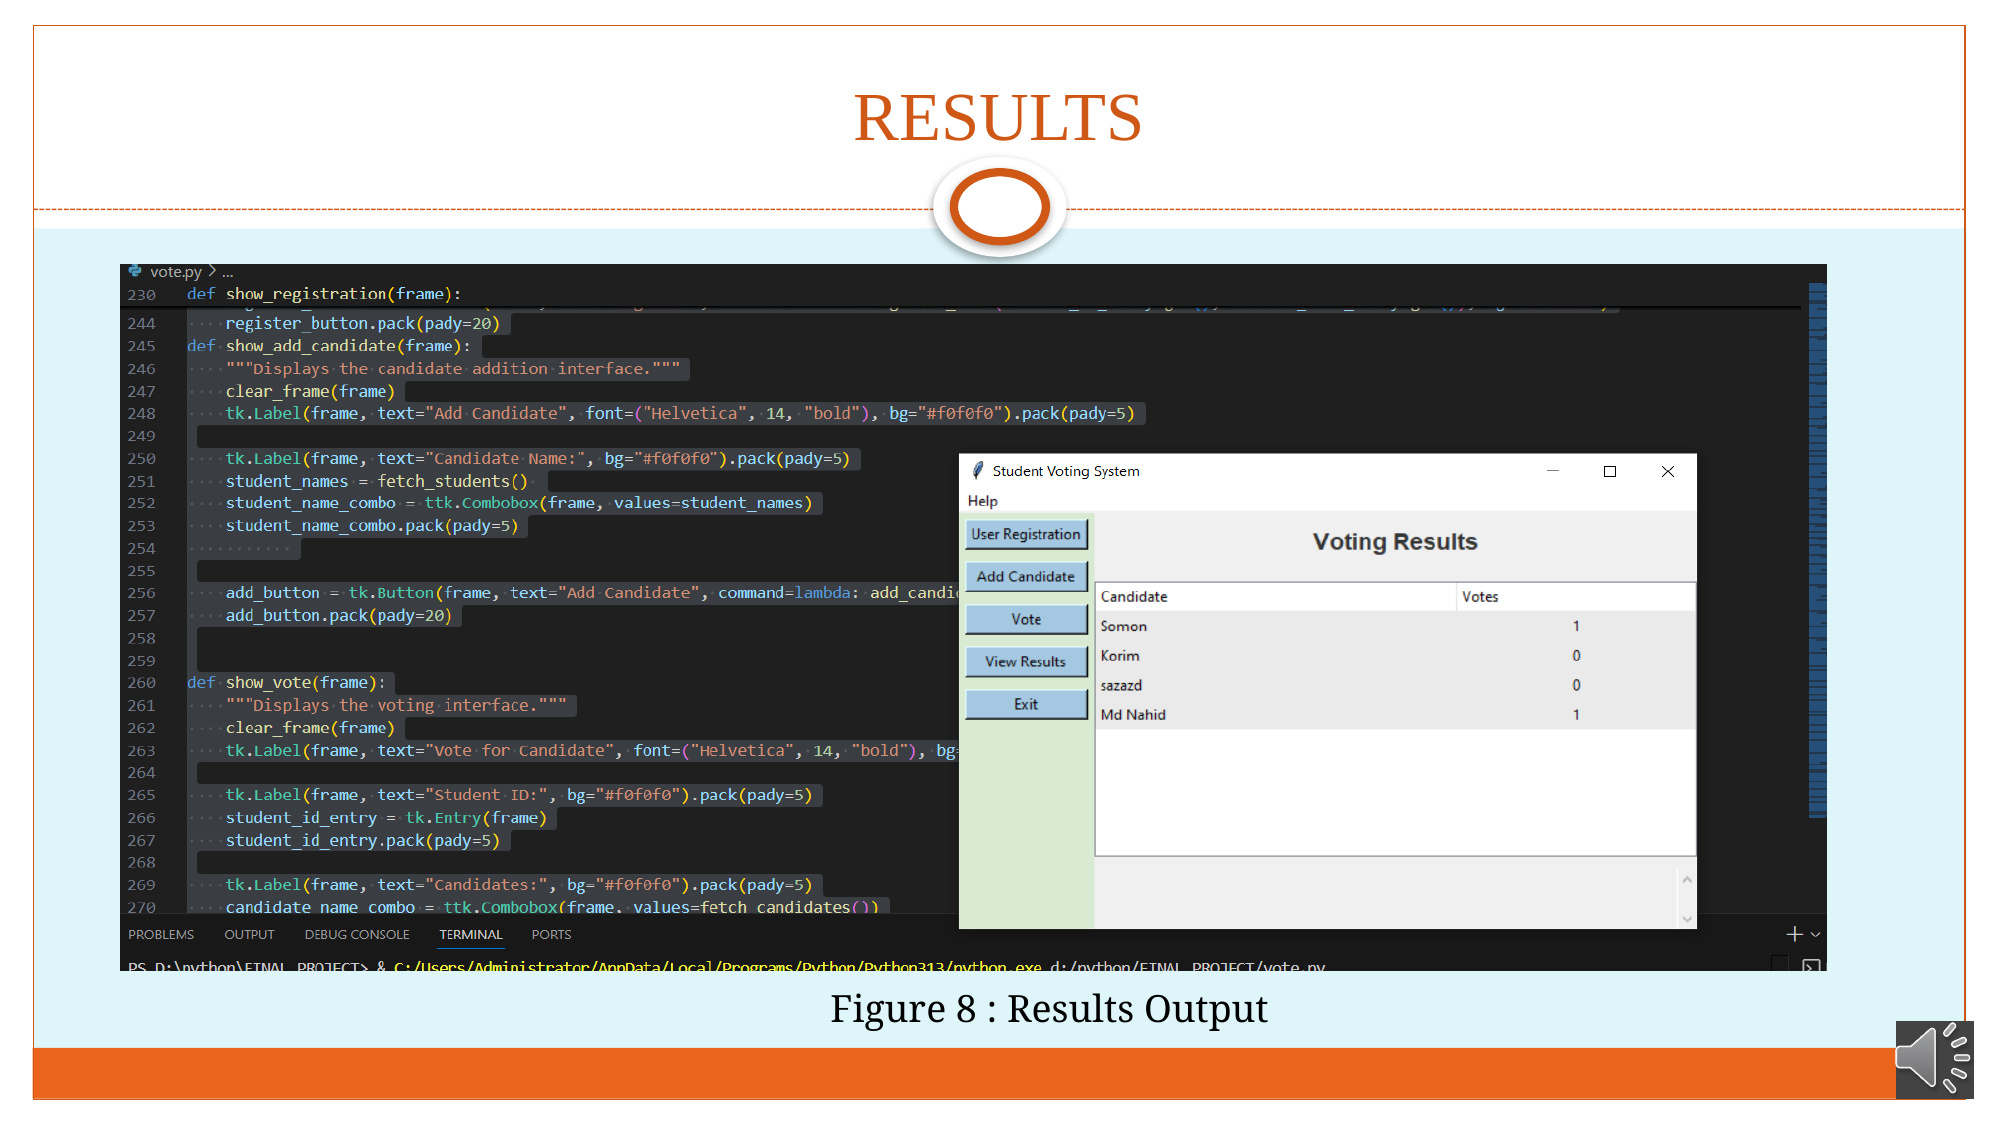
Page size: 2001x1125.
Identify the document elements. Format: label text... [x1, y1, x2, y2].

picture [1894, 1019, 1976, 1101]
text_box Figure 8 : Results Output [815, 982, 1284, 1038]
title RESULTS [66, 37, 1933, 162]
picture [120, 264, 1828, 972]
